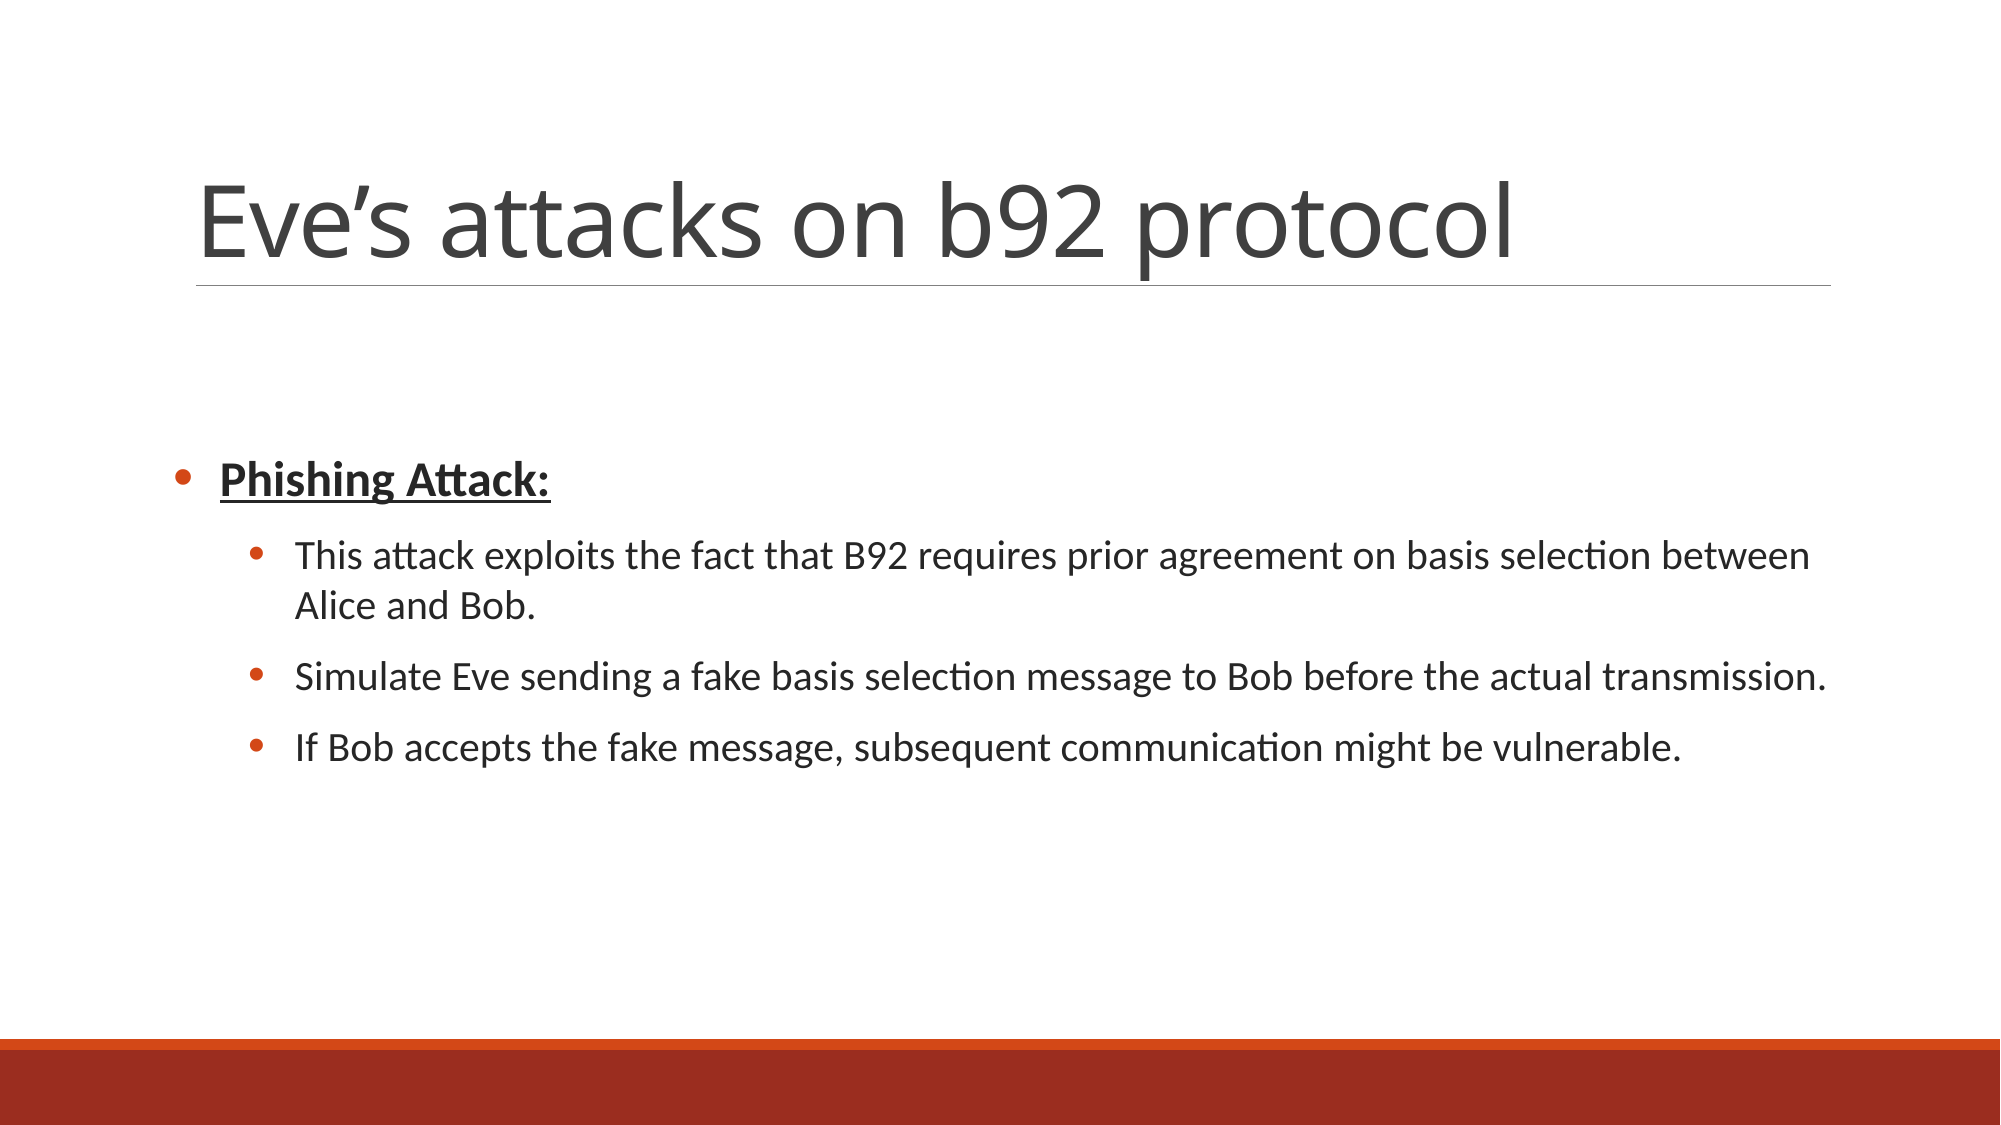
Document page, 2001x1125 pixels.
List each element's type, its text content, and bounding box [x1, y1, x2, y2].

title Eve’s attacks on b92 protocol [180, 47, 1830, 285]
text_box Phishing Attack: This attack exploits the fact that B92 requires prior agreement on basis selection between Alice and Bob. Simulate Eve sending a fake basis selection message to Bob before the actual transmission. If Bob accepts the fake message, subsequent communication might be vulnerable. [158, 439, 1873, 945]
